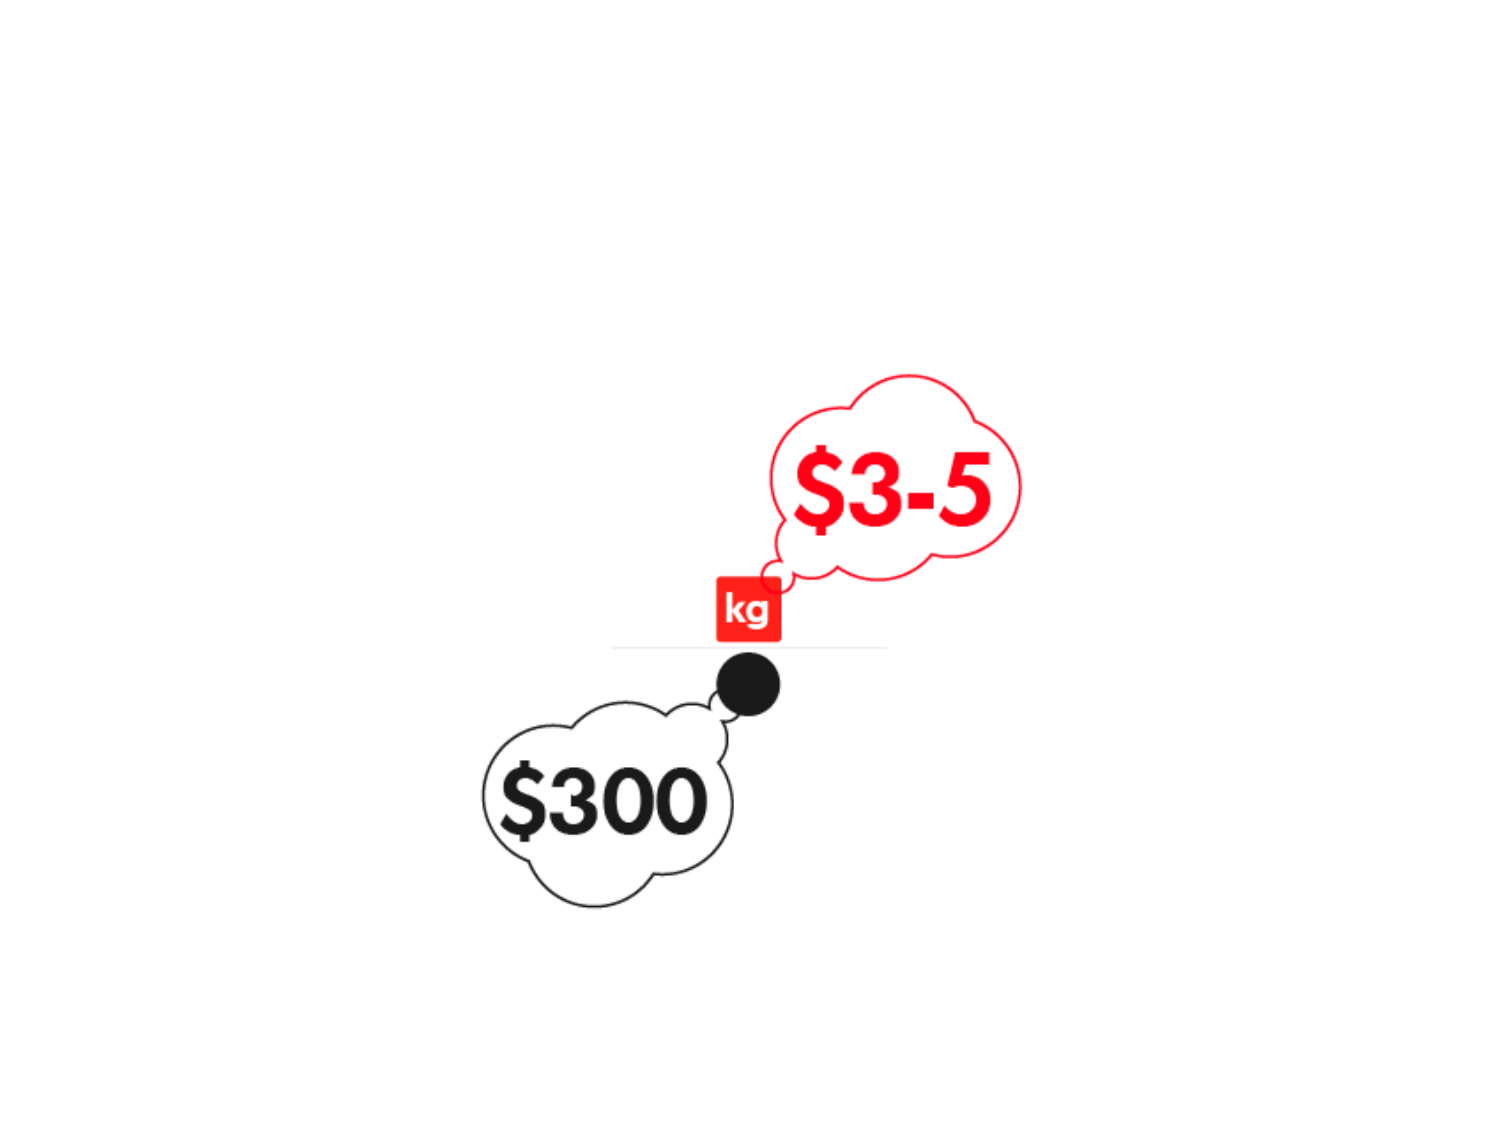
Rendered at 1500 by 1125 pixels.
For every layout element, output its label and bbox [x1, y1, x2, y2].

picture [0, 93, 1500, 1030]
